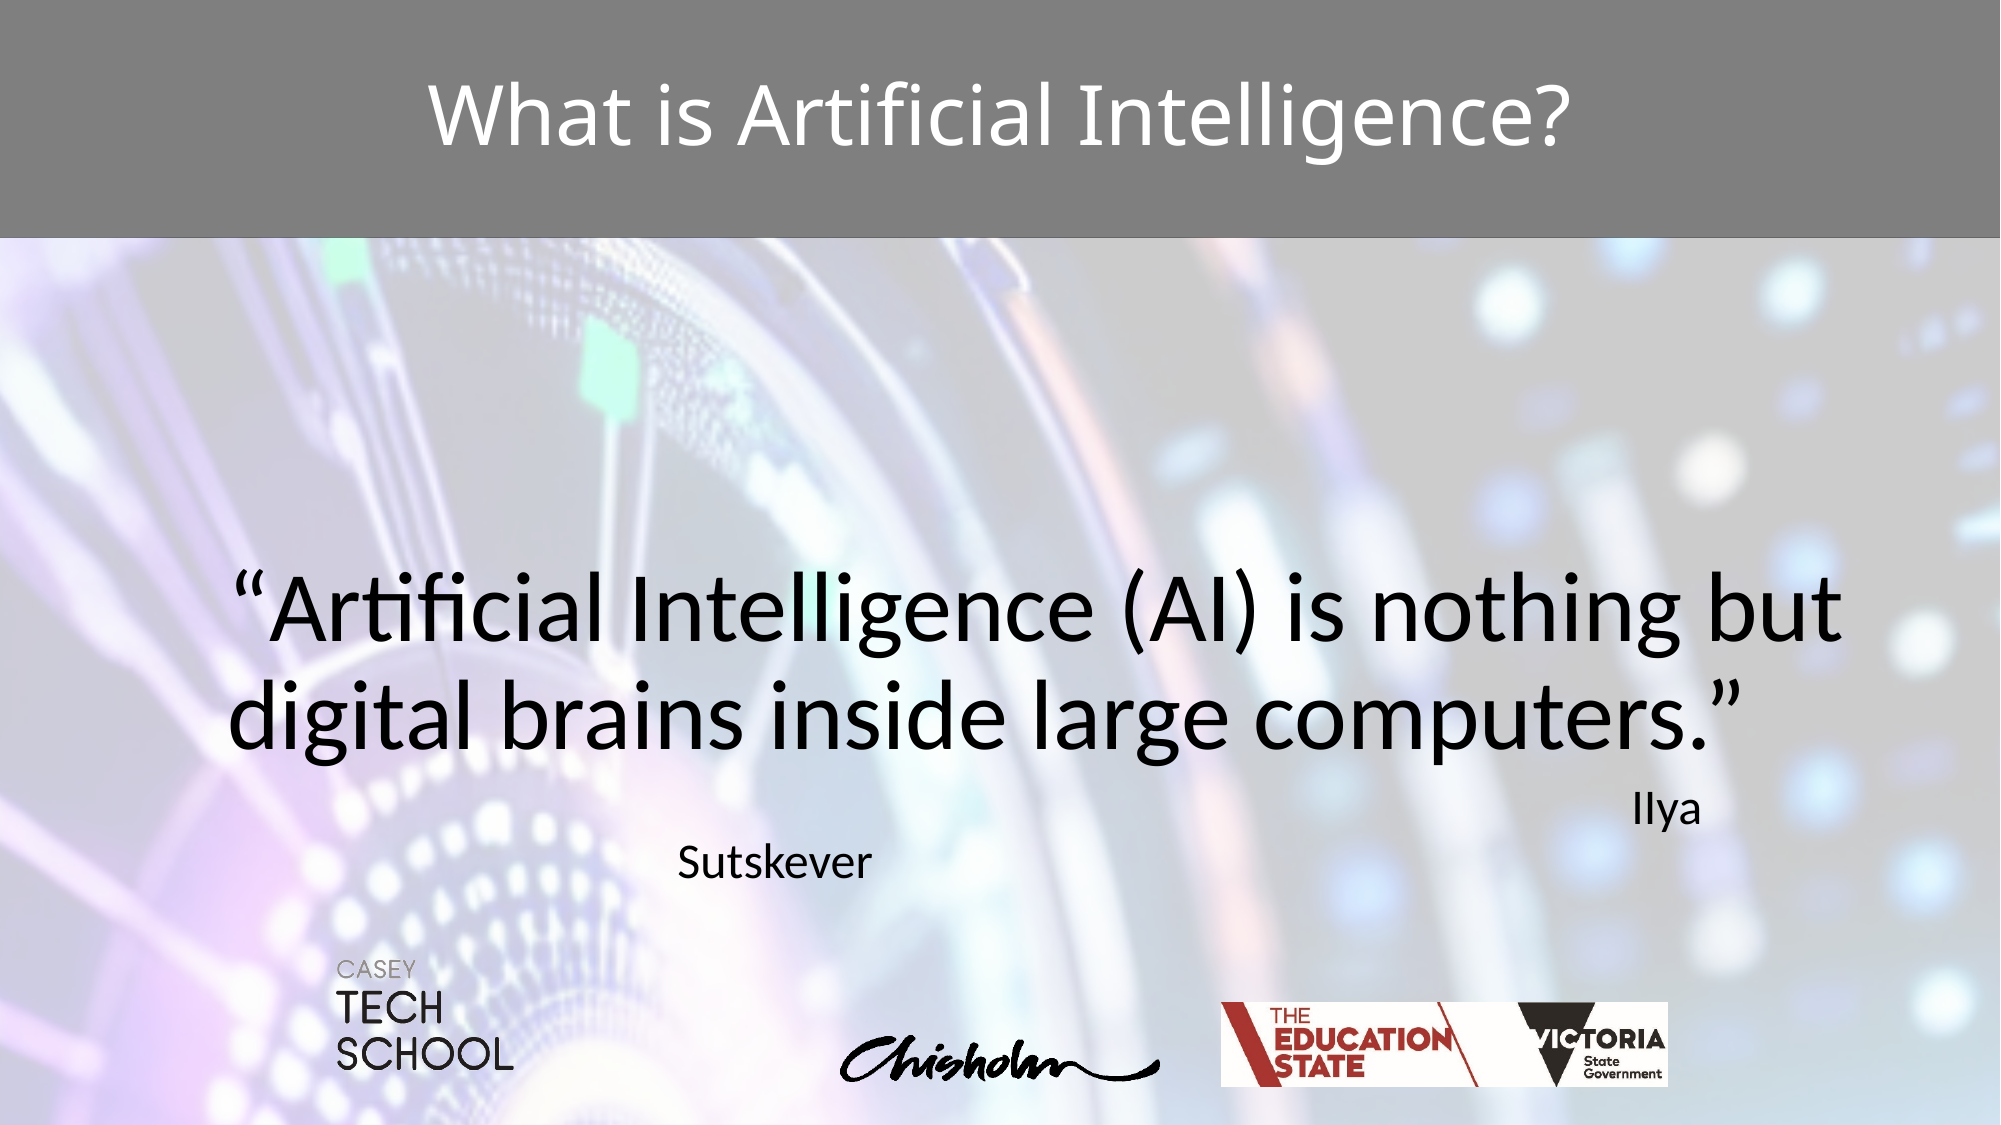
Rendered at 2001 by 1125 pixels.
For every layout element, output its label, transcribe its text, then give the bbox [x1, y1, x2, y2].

title What is Artificial Intelligence? [0, 0, 2000, 237]
picture [0, 237, 2000, 1125]
picture [840, 1035, 1160, 1082]
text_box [279, 872, 1668, 1125]
